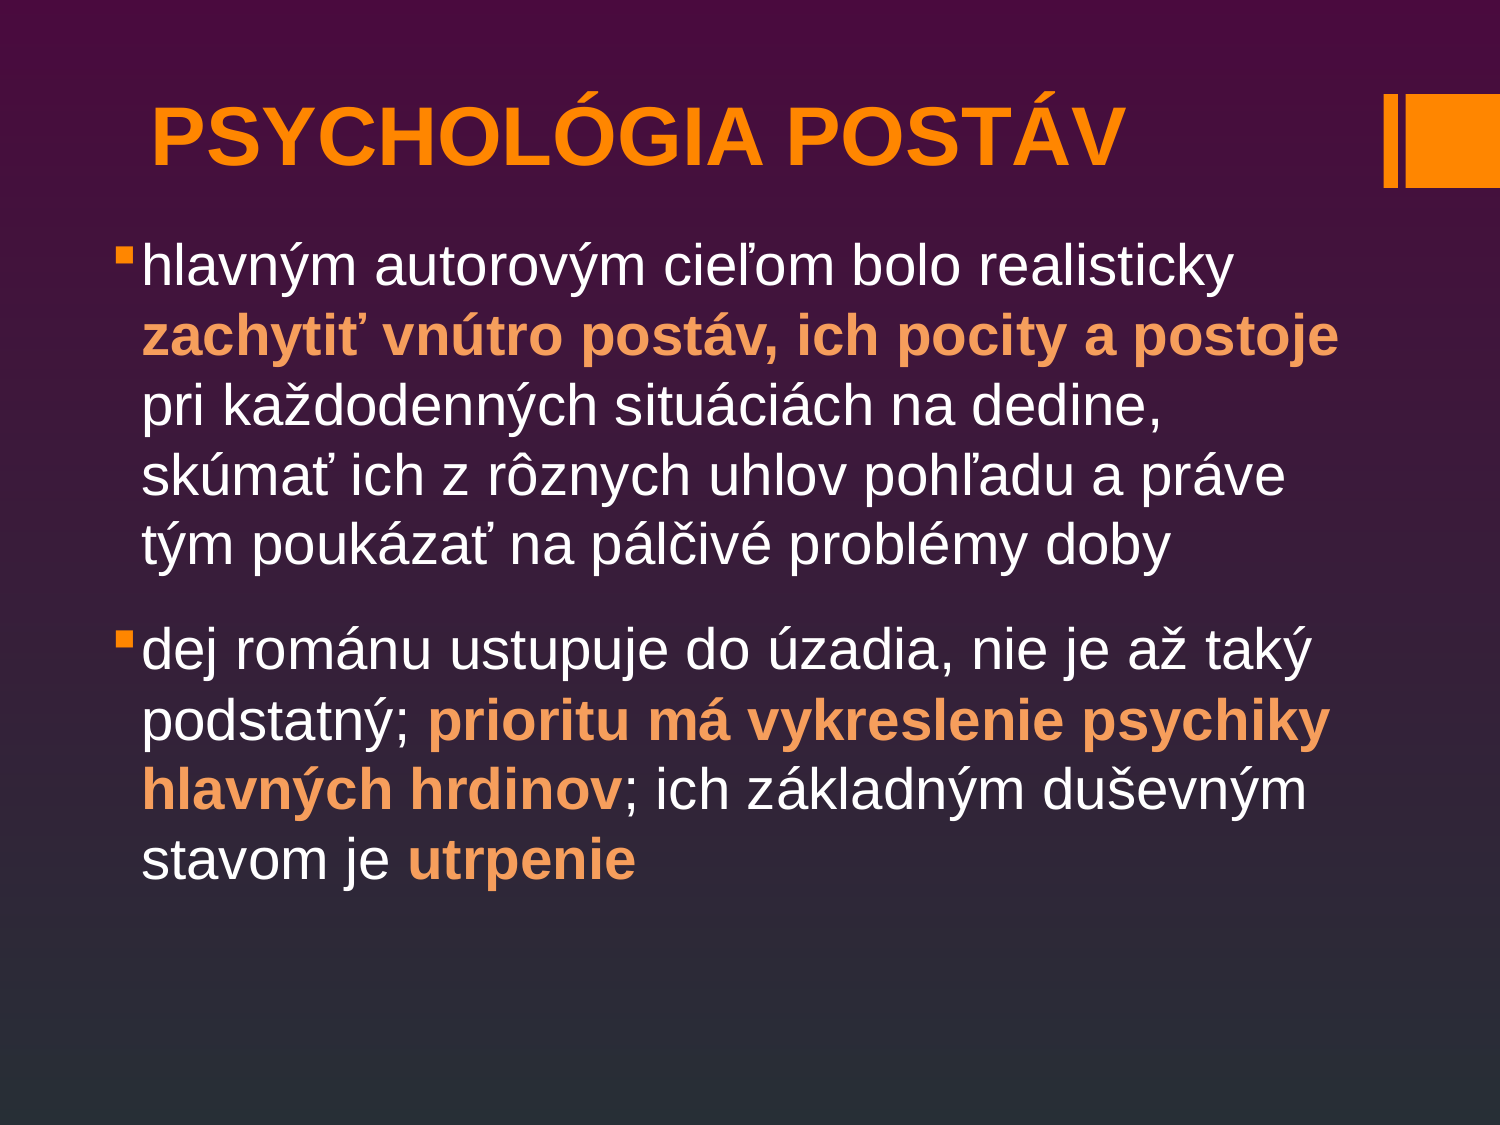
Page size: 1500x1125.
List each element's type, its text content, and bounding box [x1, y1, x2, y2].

list hlavným autorovým cieľom bolo realisticky zachytiť vnútro postáv, ich pocity a postoje pri každodenných situáciách na dedine, skúmať ich z rôznych uhlov pohľadu a práve tým poukázať na pálčivé problémy doby dej románu ustupuje do úzadia, nie je až taký podstatný; prioritu má vykreslenie psychiky hlavných hrdinov; ich základným duševným stavom je utrpenie [88, 219, 1388, 1035]
title PSYCHOLÓGIA POSTÁV [135, 0, 1336, 190]
